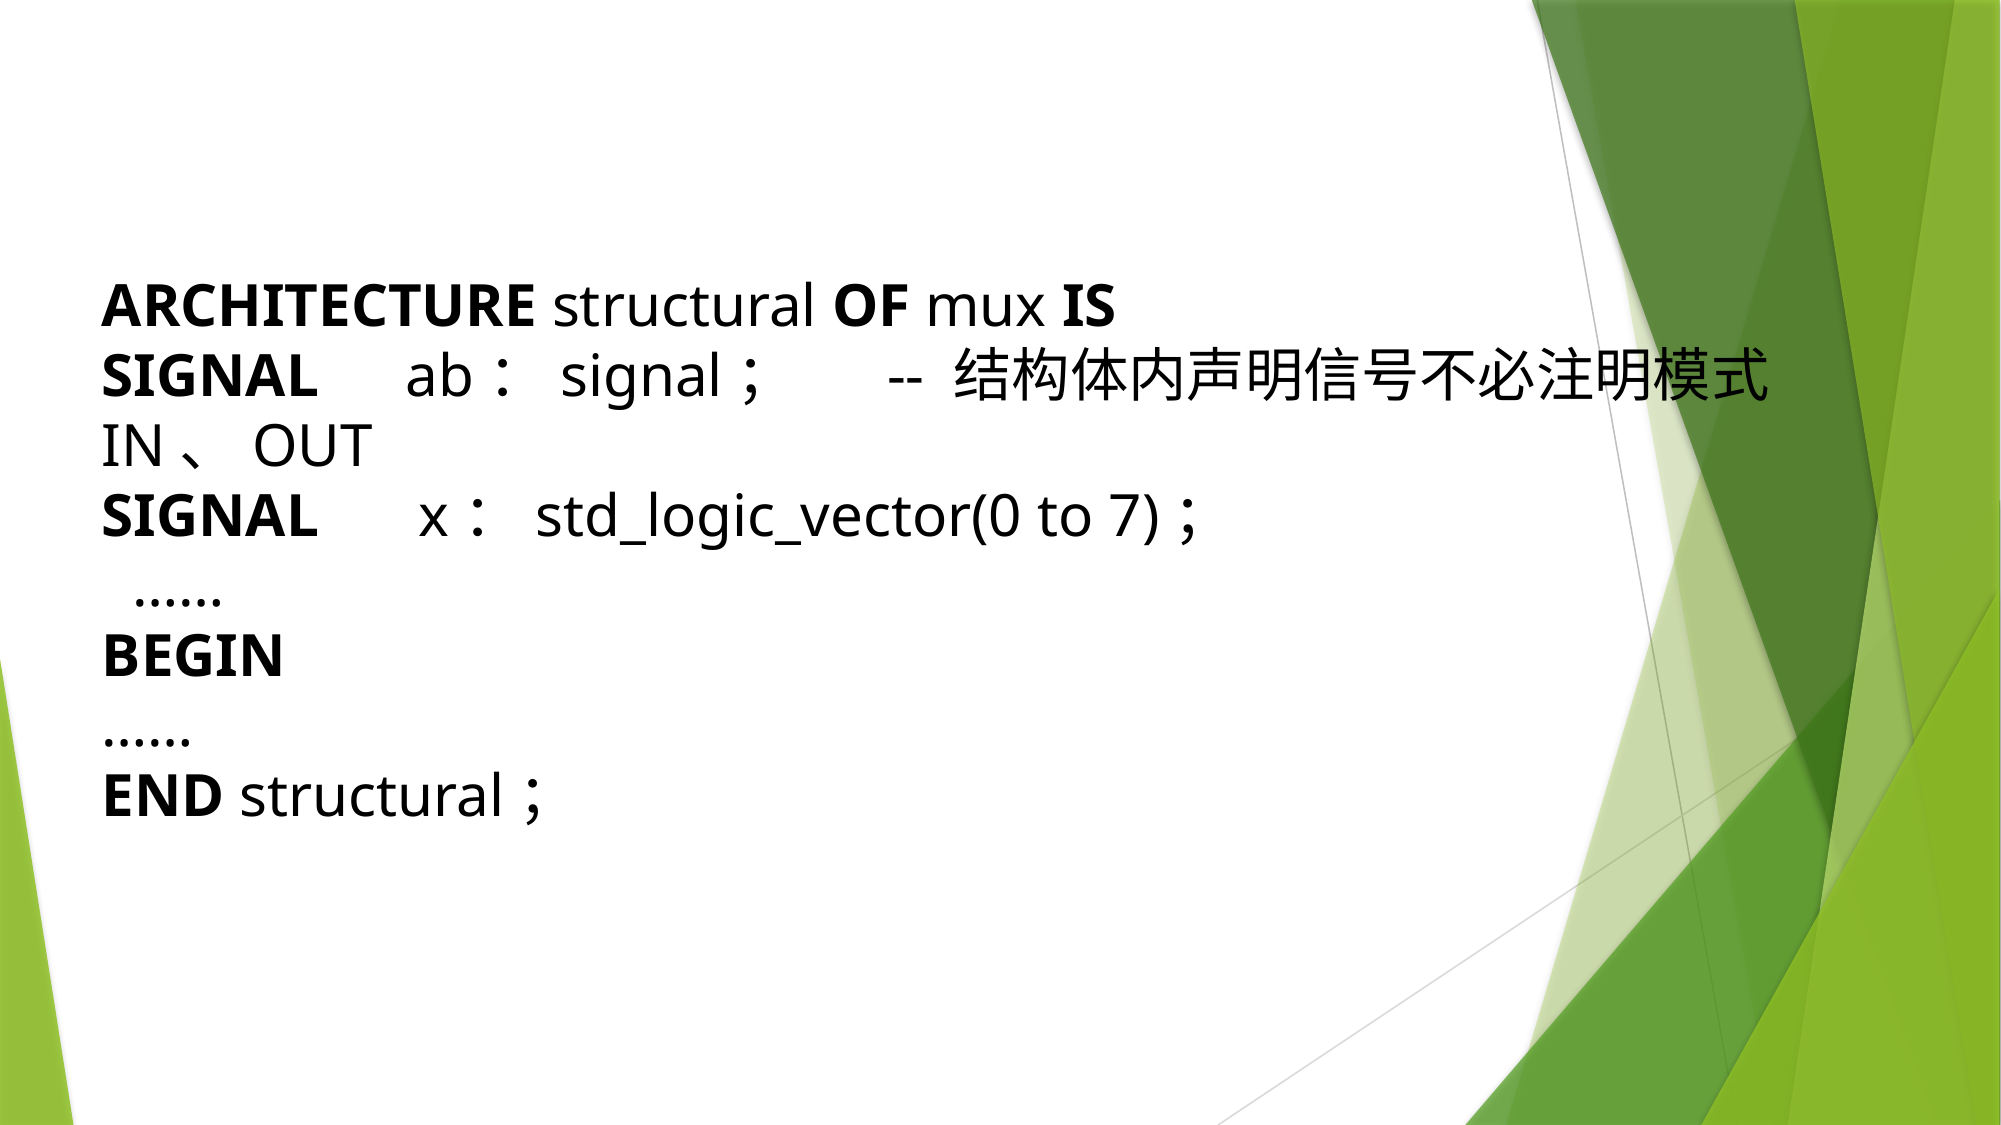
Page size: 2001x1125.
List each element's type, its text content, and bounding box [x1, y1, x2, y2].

text_box ARCHITECTURE structural OF mux IS SIGNAL ab：signal； -- 结构体内声明信号不必注明模式IN、OUT SIGNAL x：std_logic_vector(0 to 7)； …… BEGIN …… END structural； [87, 260, 1913, 836]
